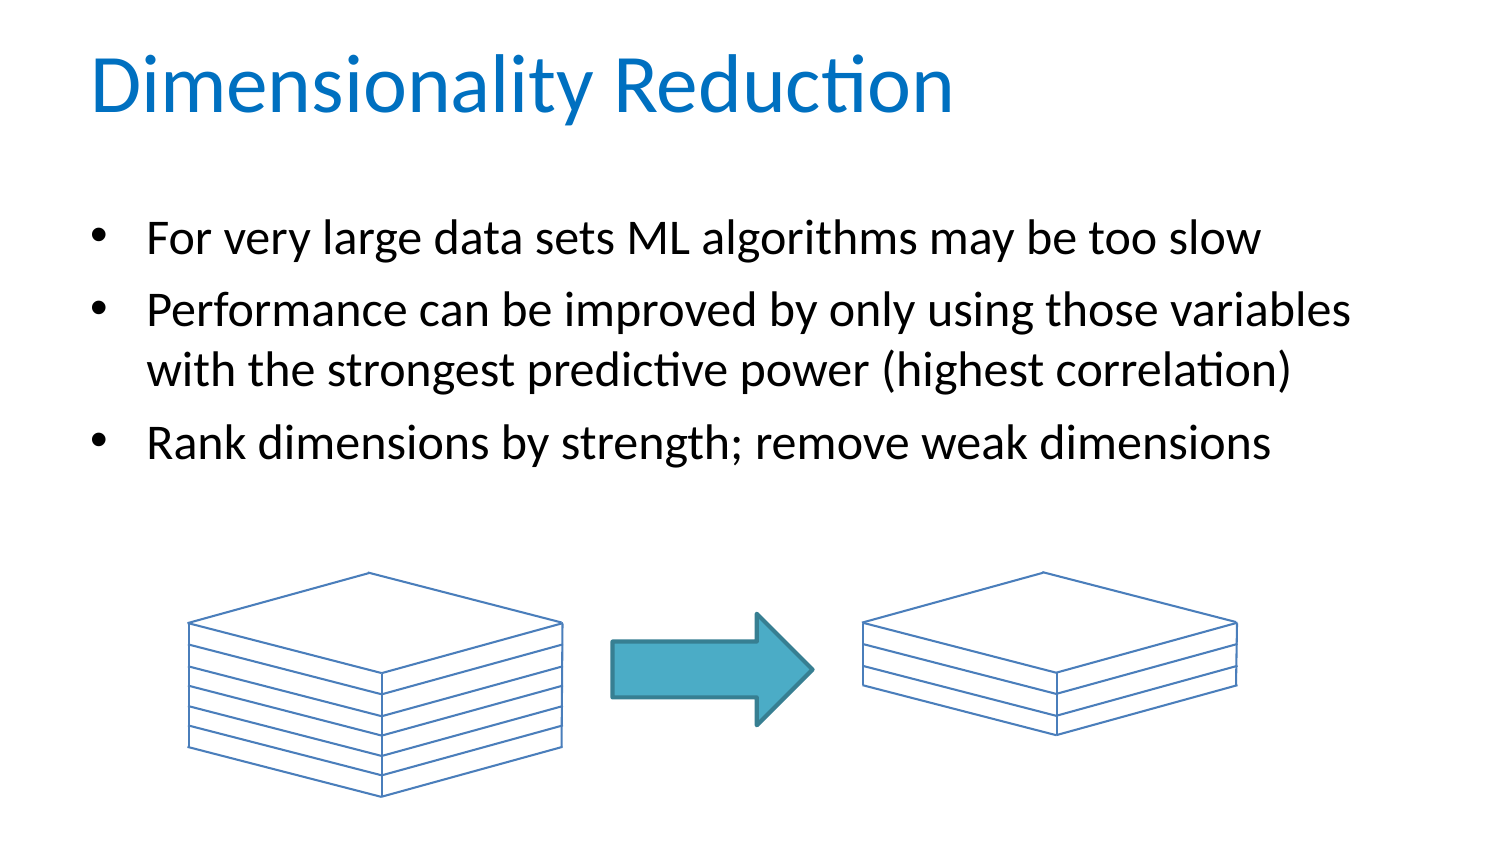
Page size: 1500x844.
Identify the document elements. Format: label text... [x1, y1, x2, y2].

list For very large data sets ML algorithms may be too slow Performance can be improved by only using those variables with the strongest predictive power (highest correlation) Rank dimensions by strength; remove weak dimensions [75, 196, 1425, 522]
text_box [187, 572, 564, 798]
title Dimensionality Reduction [75, 9, 1425, 150]
text_box [610, 611, 815, 728]
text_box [861, 571, 1238, 736]
